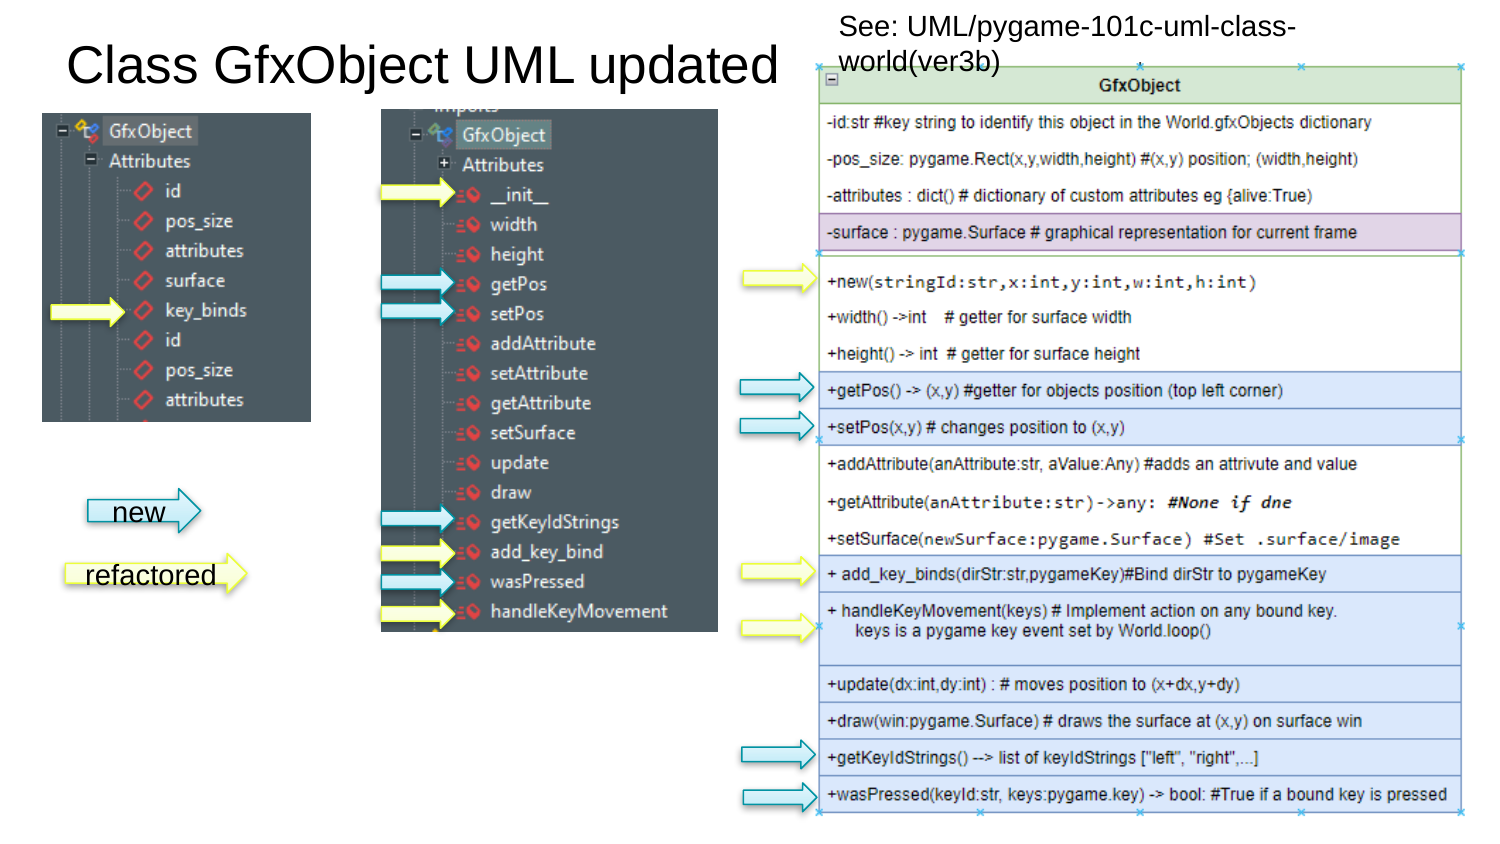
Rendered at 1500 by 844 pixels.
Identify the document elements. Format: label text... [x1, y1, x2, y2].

text_box [741, 556, 808, 587]
text_box [741, 739, 808, 770]
text_box new [87, 487, 202, 534]
title Class GfxObject UML updated [51, 15, 823, 110]
text_box See: UML/pygame-101c-uml-class-world(ver3b) [823, 0, 1472, 61]
picture [381, 109, 718, 632]
text_box refactored [64, 552, 248, 594]
text_box [742, 782, 808, 813]
text_box [739, 410, 808, 441]
text_box [741, 612, 808, 643]
text_box [742, 263, 808, 294]
text_box [739, 372, 808, 403]
picture [813, 62, 1472, 826]
picture [41, 113, 312, 422]
